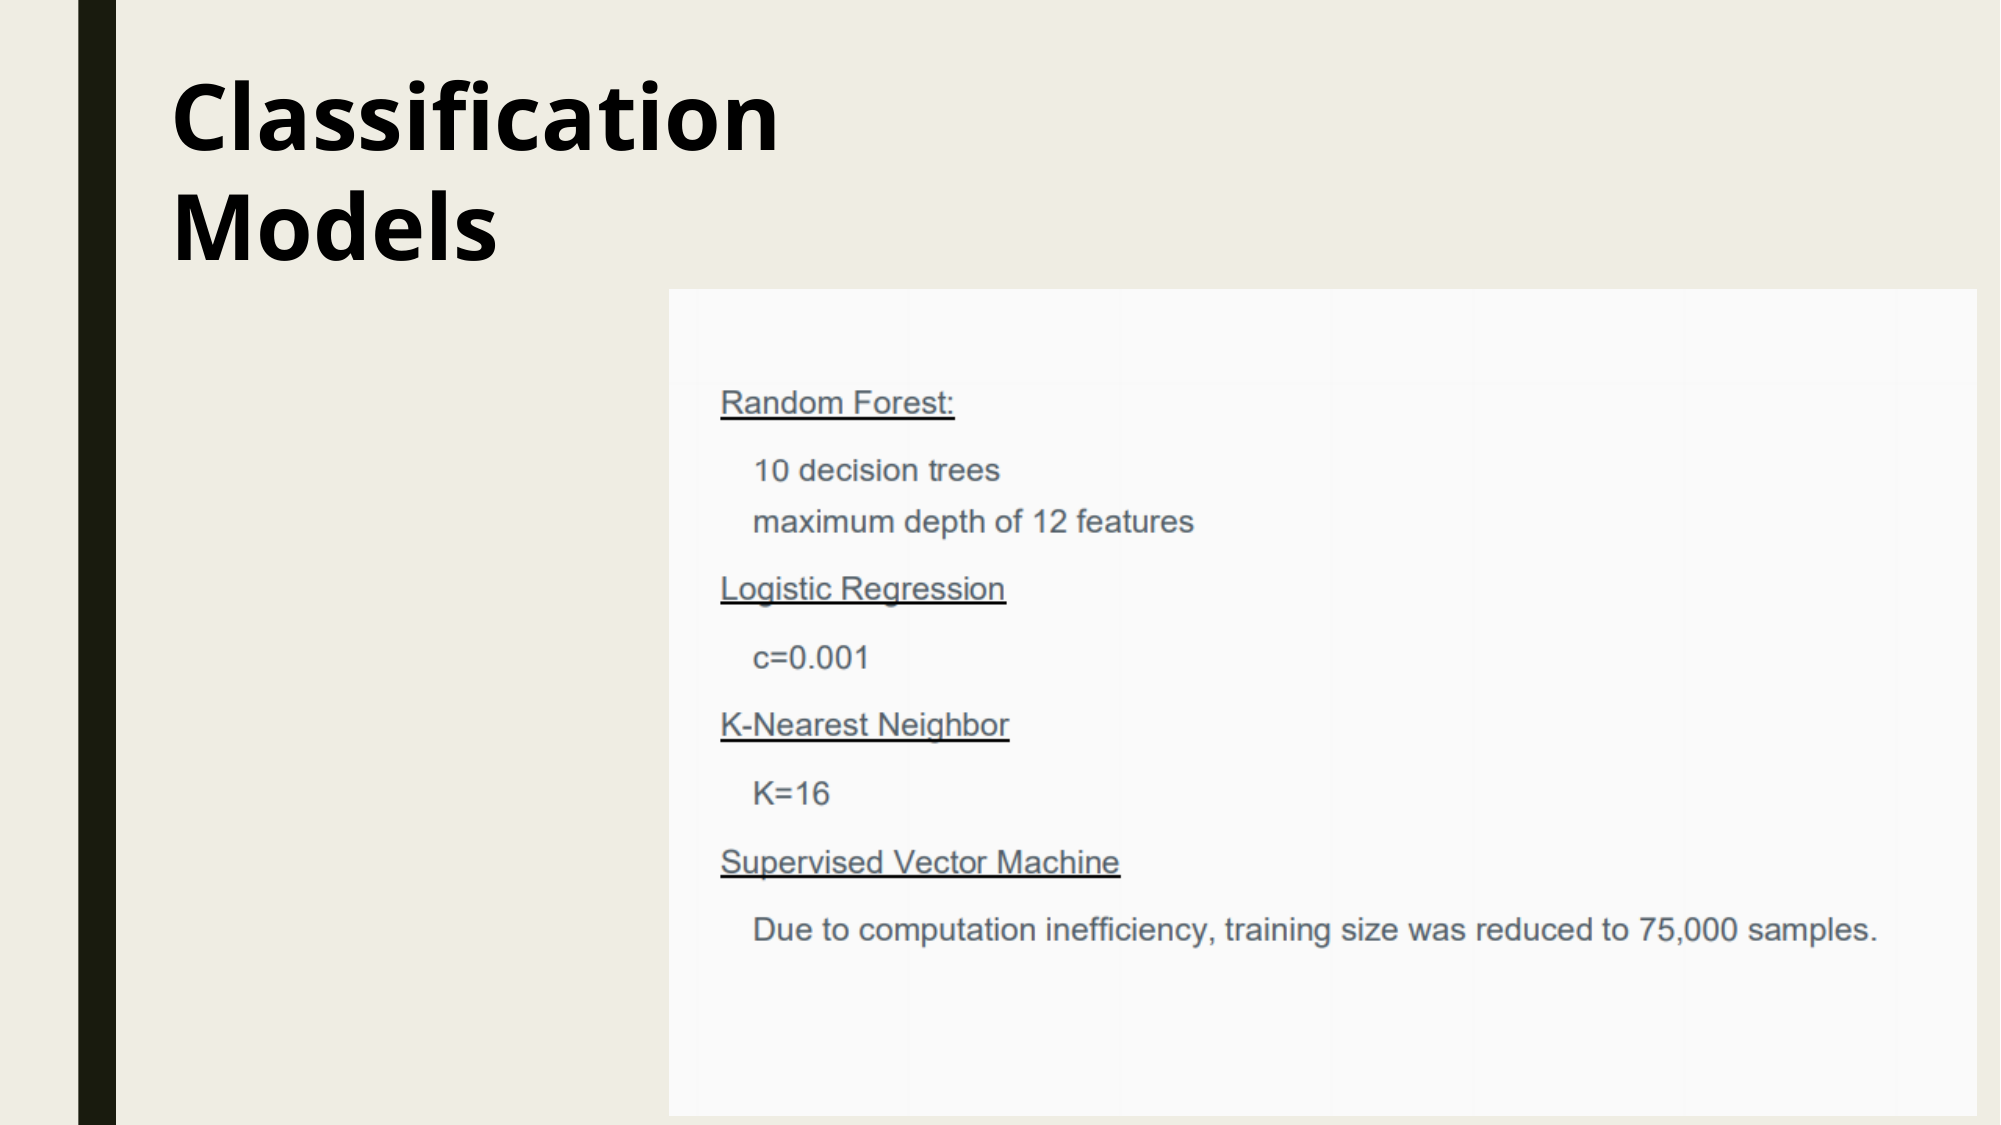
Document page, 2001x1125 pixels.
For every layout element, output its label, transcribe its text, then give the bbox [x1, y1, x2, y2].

text_box Classification Models [155, 51, 880, 287]
picture [669, 289, 1977, 1116]
